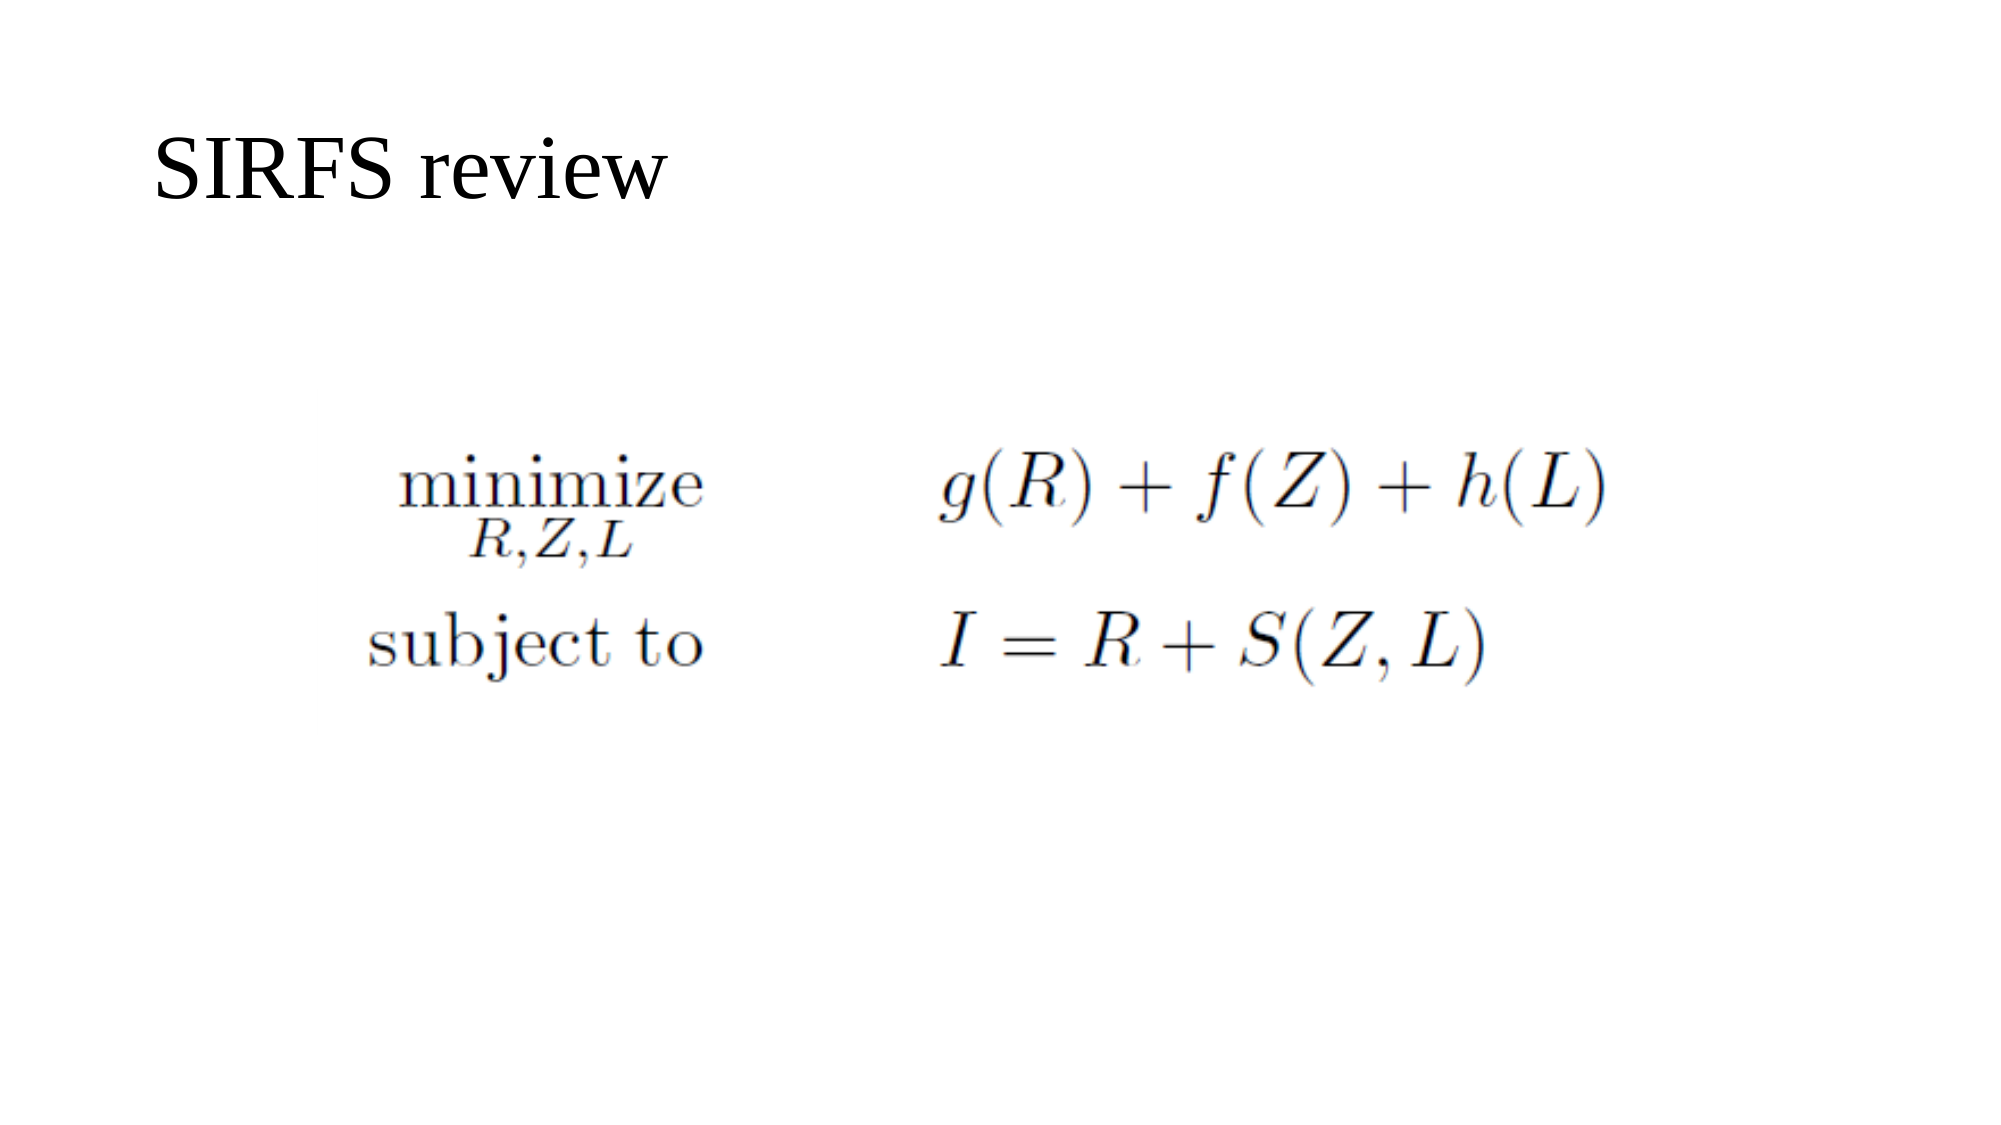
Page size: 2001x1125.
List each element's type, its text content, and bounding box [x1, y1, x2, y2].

title SIRFS review [137, 59, 1863, 278]
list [316, 389, 1684, 735]
